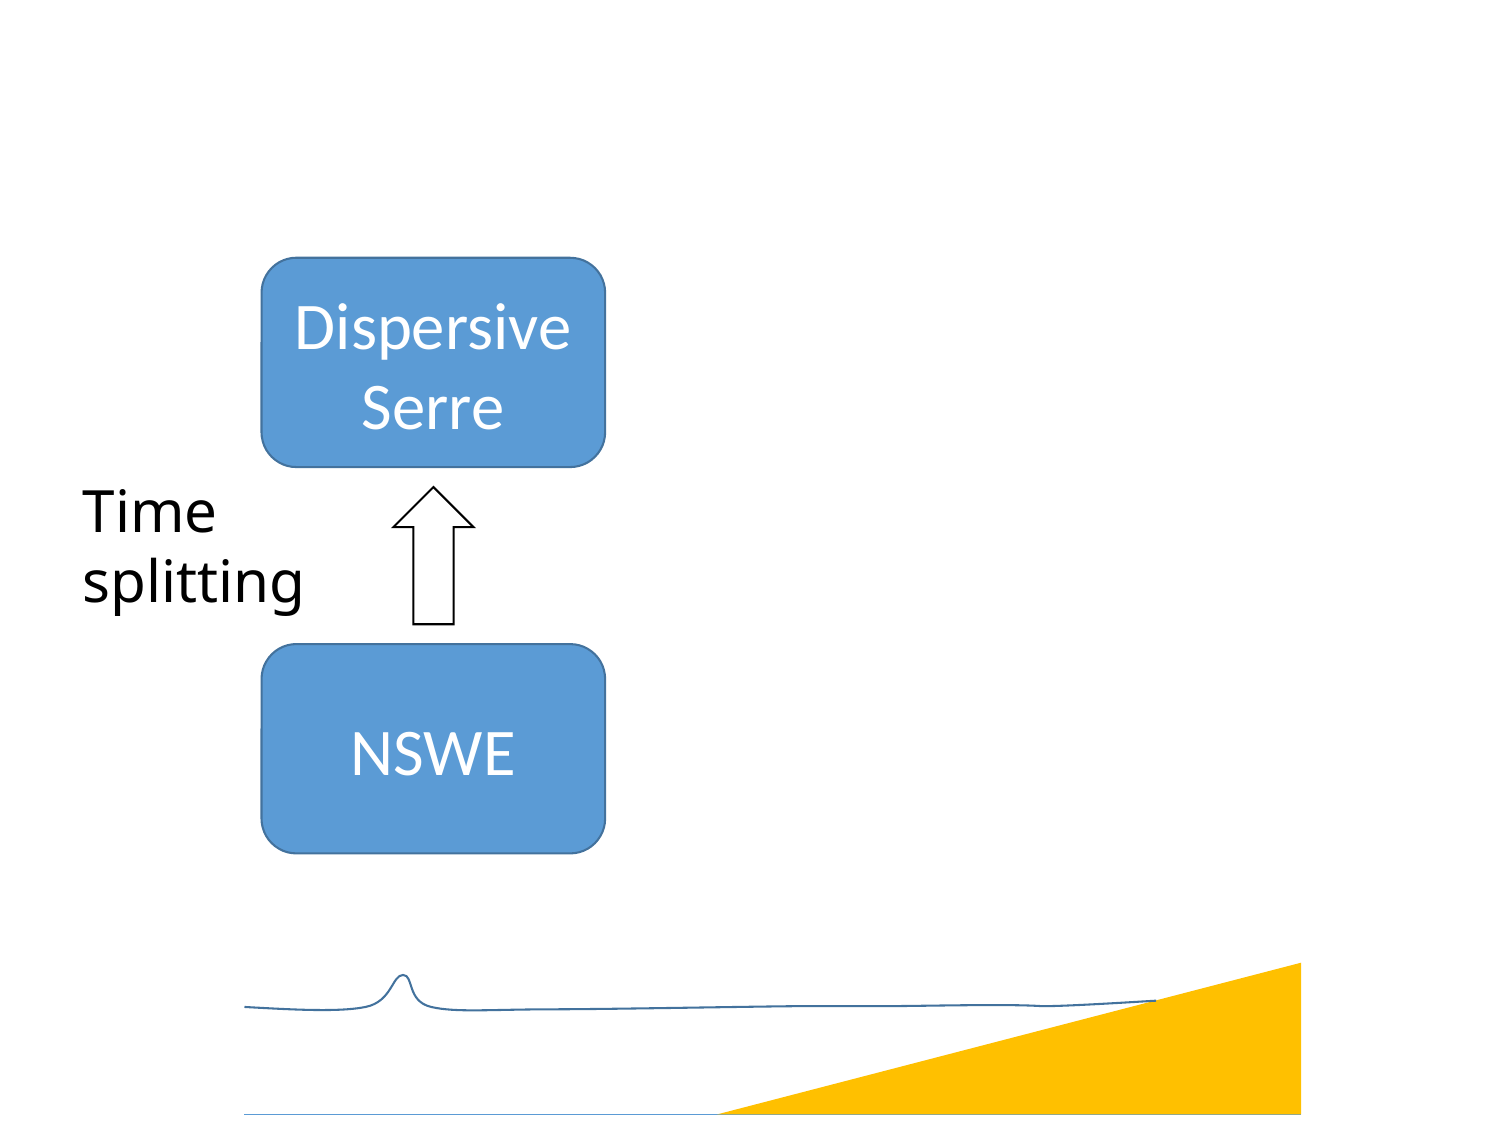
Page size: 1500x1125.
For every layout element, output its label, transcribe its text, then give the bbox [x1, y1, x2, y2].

text_box NSWE [260, 643, 607, 855]
text_box Time splitting [68, 467, 321, 622]
text_box Dispersive Serre [260, 256, 607, 469]
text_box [244, 962, 1302, 1115]
text_box [390, 485, 477, 626]
